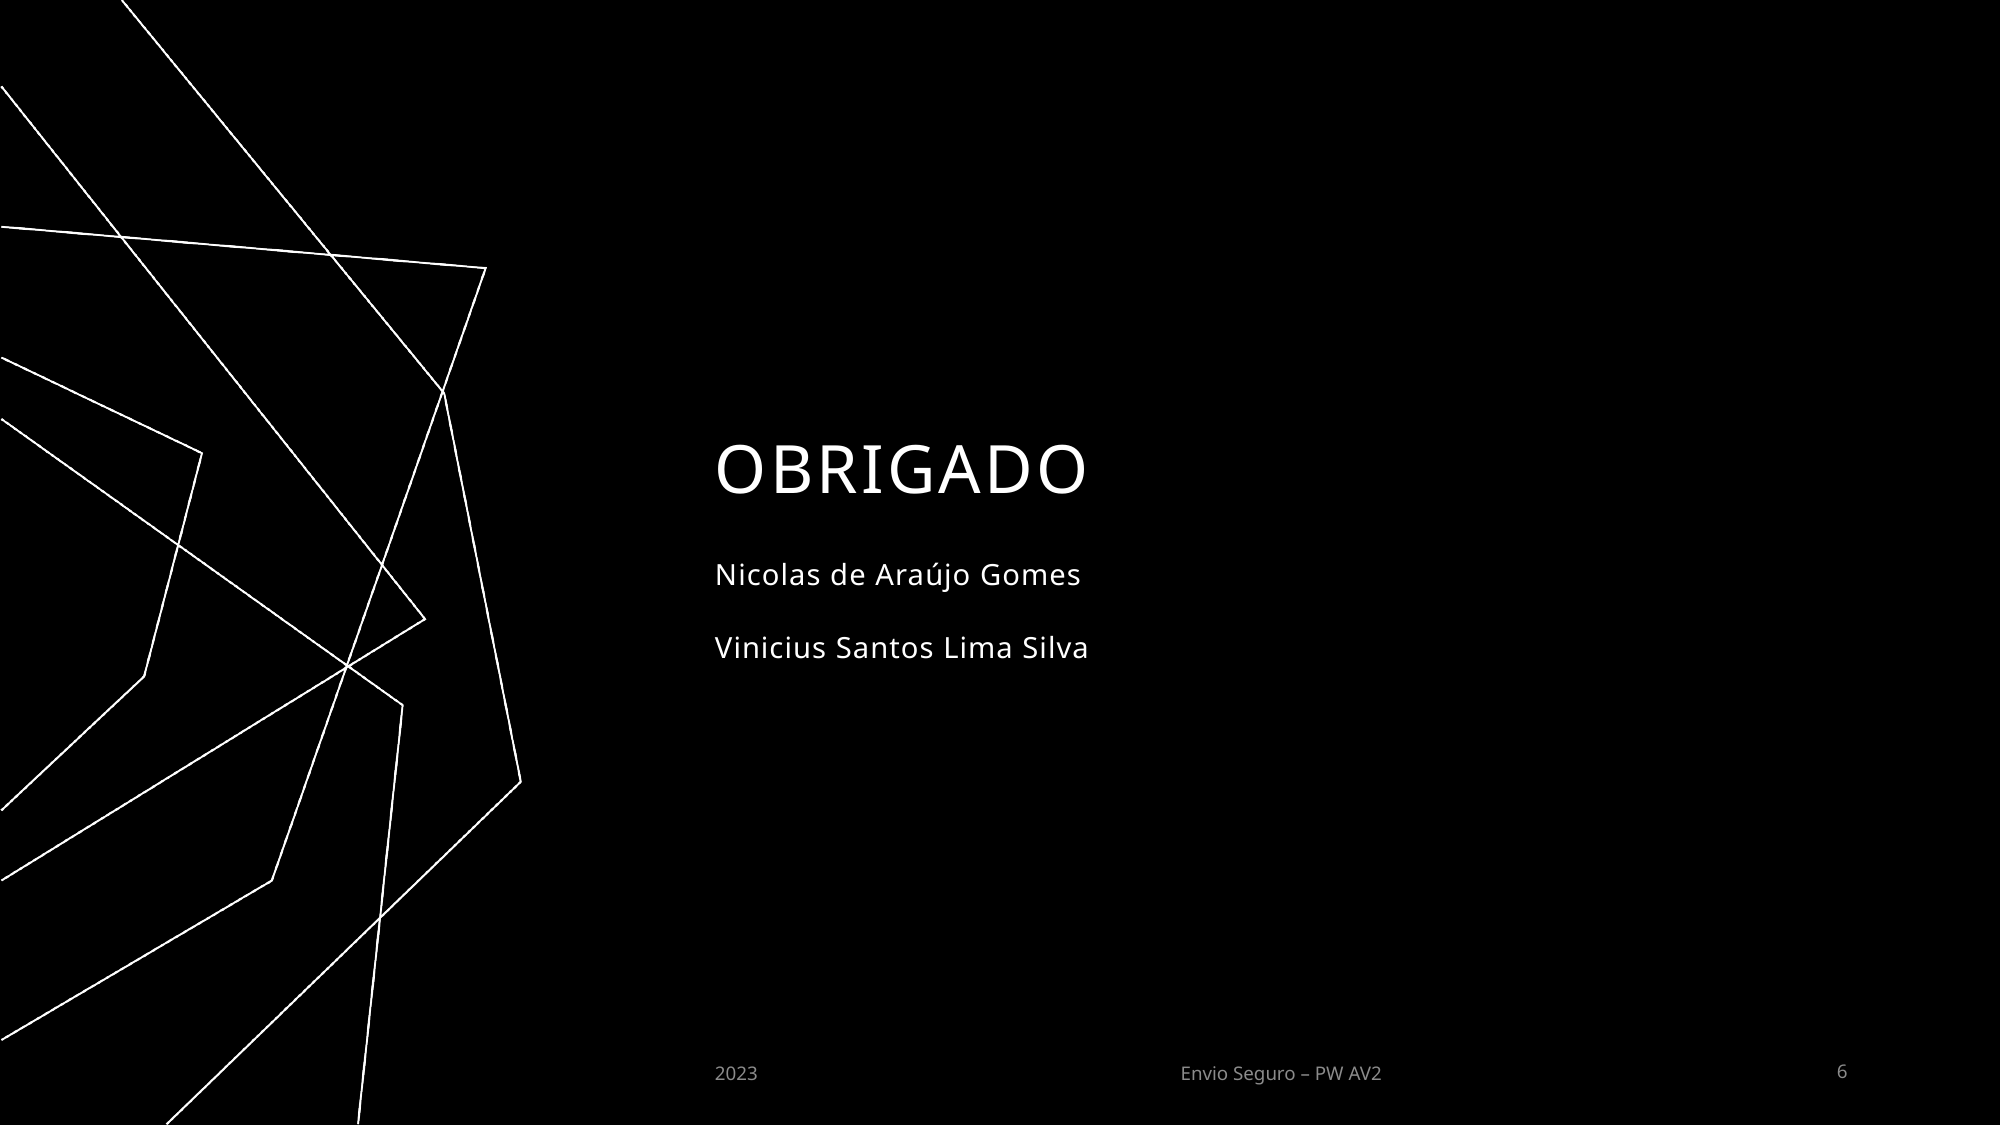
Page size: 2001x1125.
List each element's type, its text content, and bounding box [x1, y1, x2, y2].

title OBRIGADO [699, 265, 1386, 516]
footer Envio Seguro – PW AV2 [1062, 1042, 1500, 1103]
subtitle Nicolas de Araújo Gomes Vinicius Santos Lima Silva [699, 531, 1386, 707]
picture [0, 0, 522, 1125]
slide_number 6 [1571, 1042, 1863, 1103]
slide_number 2023 [699, 1042, 992, 1103]
